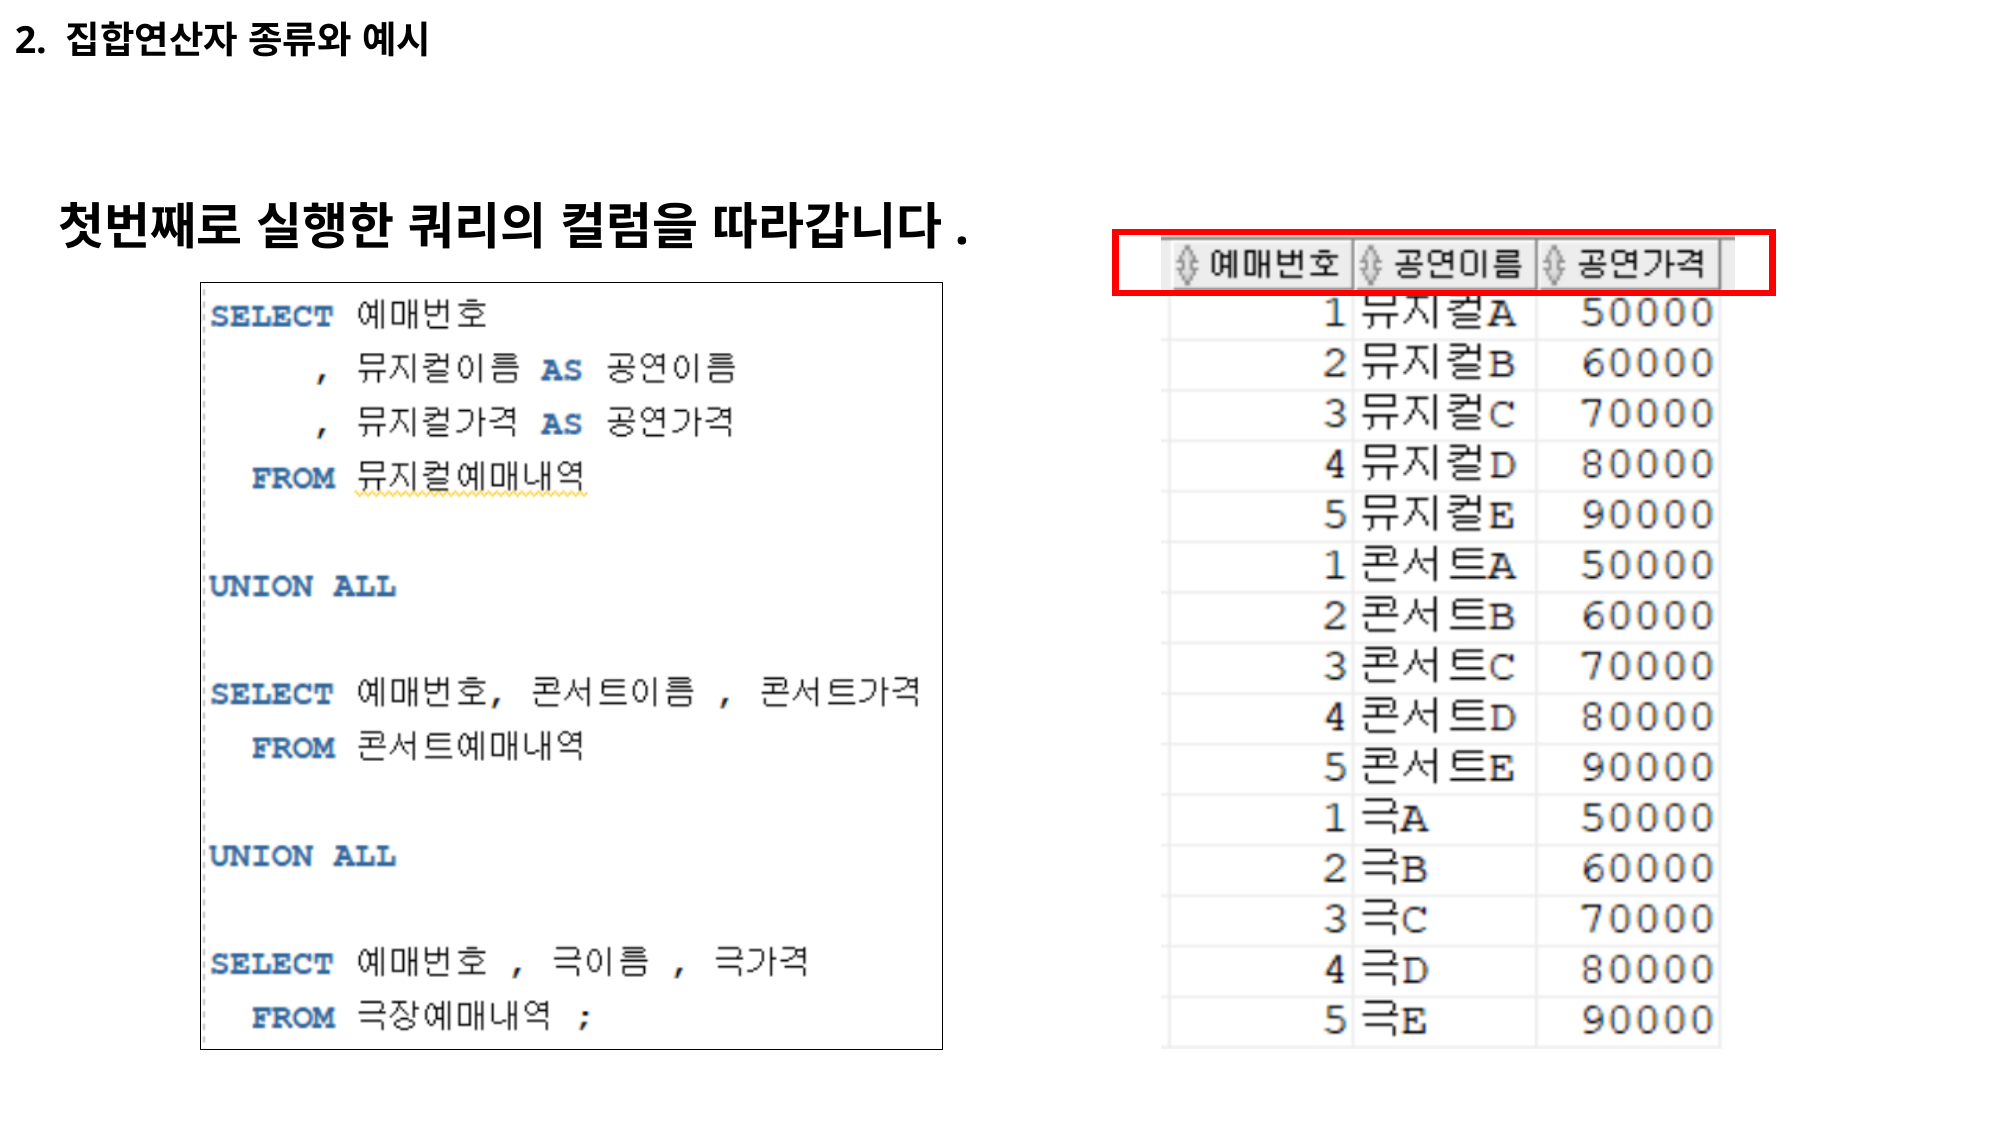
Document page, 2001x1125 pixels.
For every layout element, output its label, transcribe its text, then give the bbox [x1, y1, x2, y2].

picture [1160, 232, 1735, 1049]
text_box [1114, 231, 1774, 294]
text_box 첫번째로 실행한 쿼리의 컬럼을 따라갑니다. [44, 186, 1078, 262]
picture [200, 282, 943, 1049]
text_box 2. 집합연산자 종류와 예시 [0, 9, 1012, 69]
